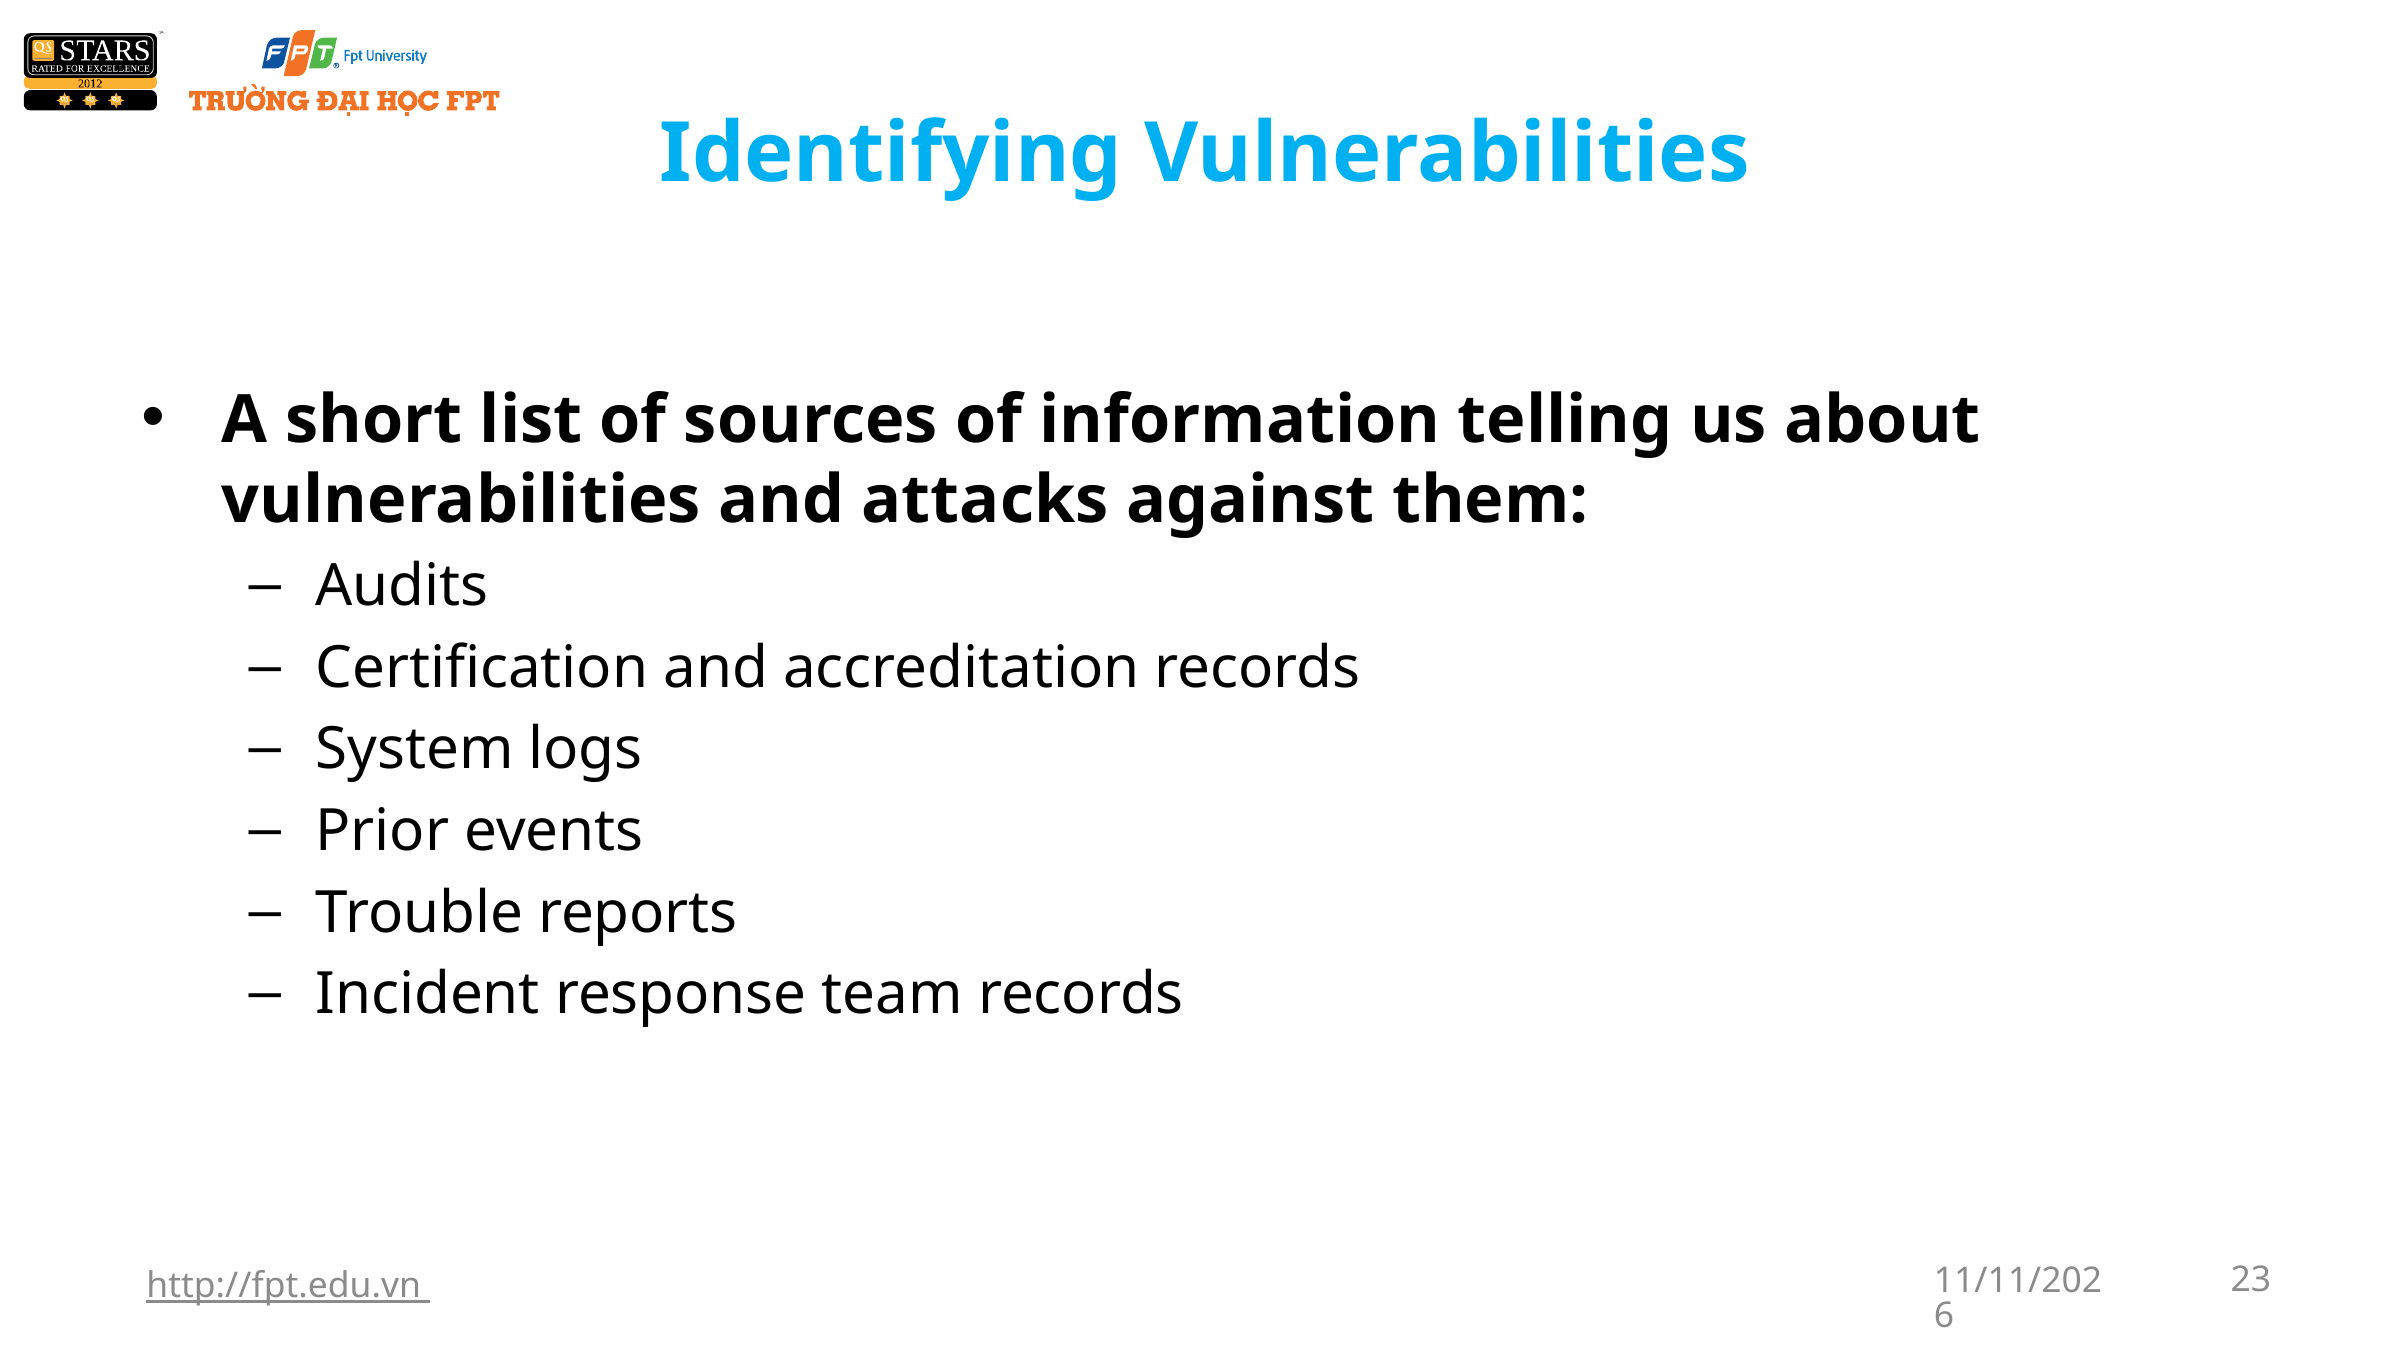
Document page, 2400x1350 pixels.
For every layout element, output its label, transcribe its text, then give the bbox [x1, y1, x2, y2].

list A short list of sources of information telling us about vulnerabilities and attacks against them: Audits Certification and accreditation records System logs Prior events Trouble reports Incident response team records [120, 365, 2280, 1100]
title Identifying Vulnerabilities [125, 36, 2285, 262]
slide_number 23 [2175, 1250, 2293, 1312]
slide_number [1912, 1250, 2138, 1313]
footer http://fpt.edu.vn [125, 1250, 885, 1322]
